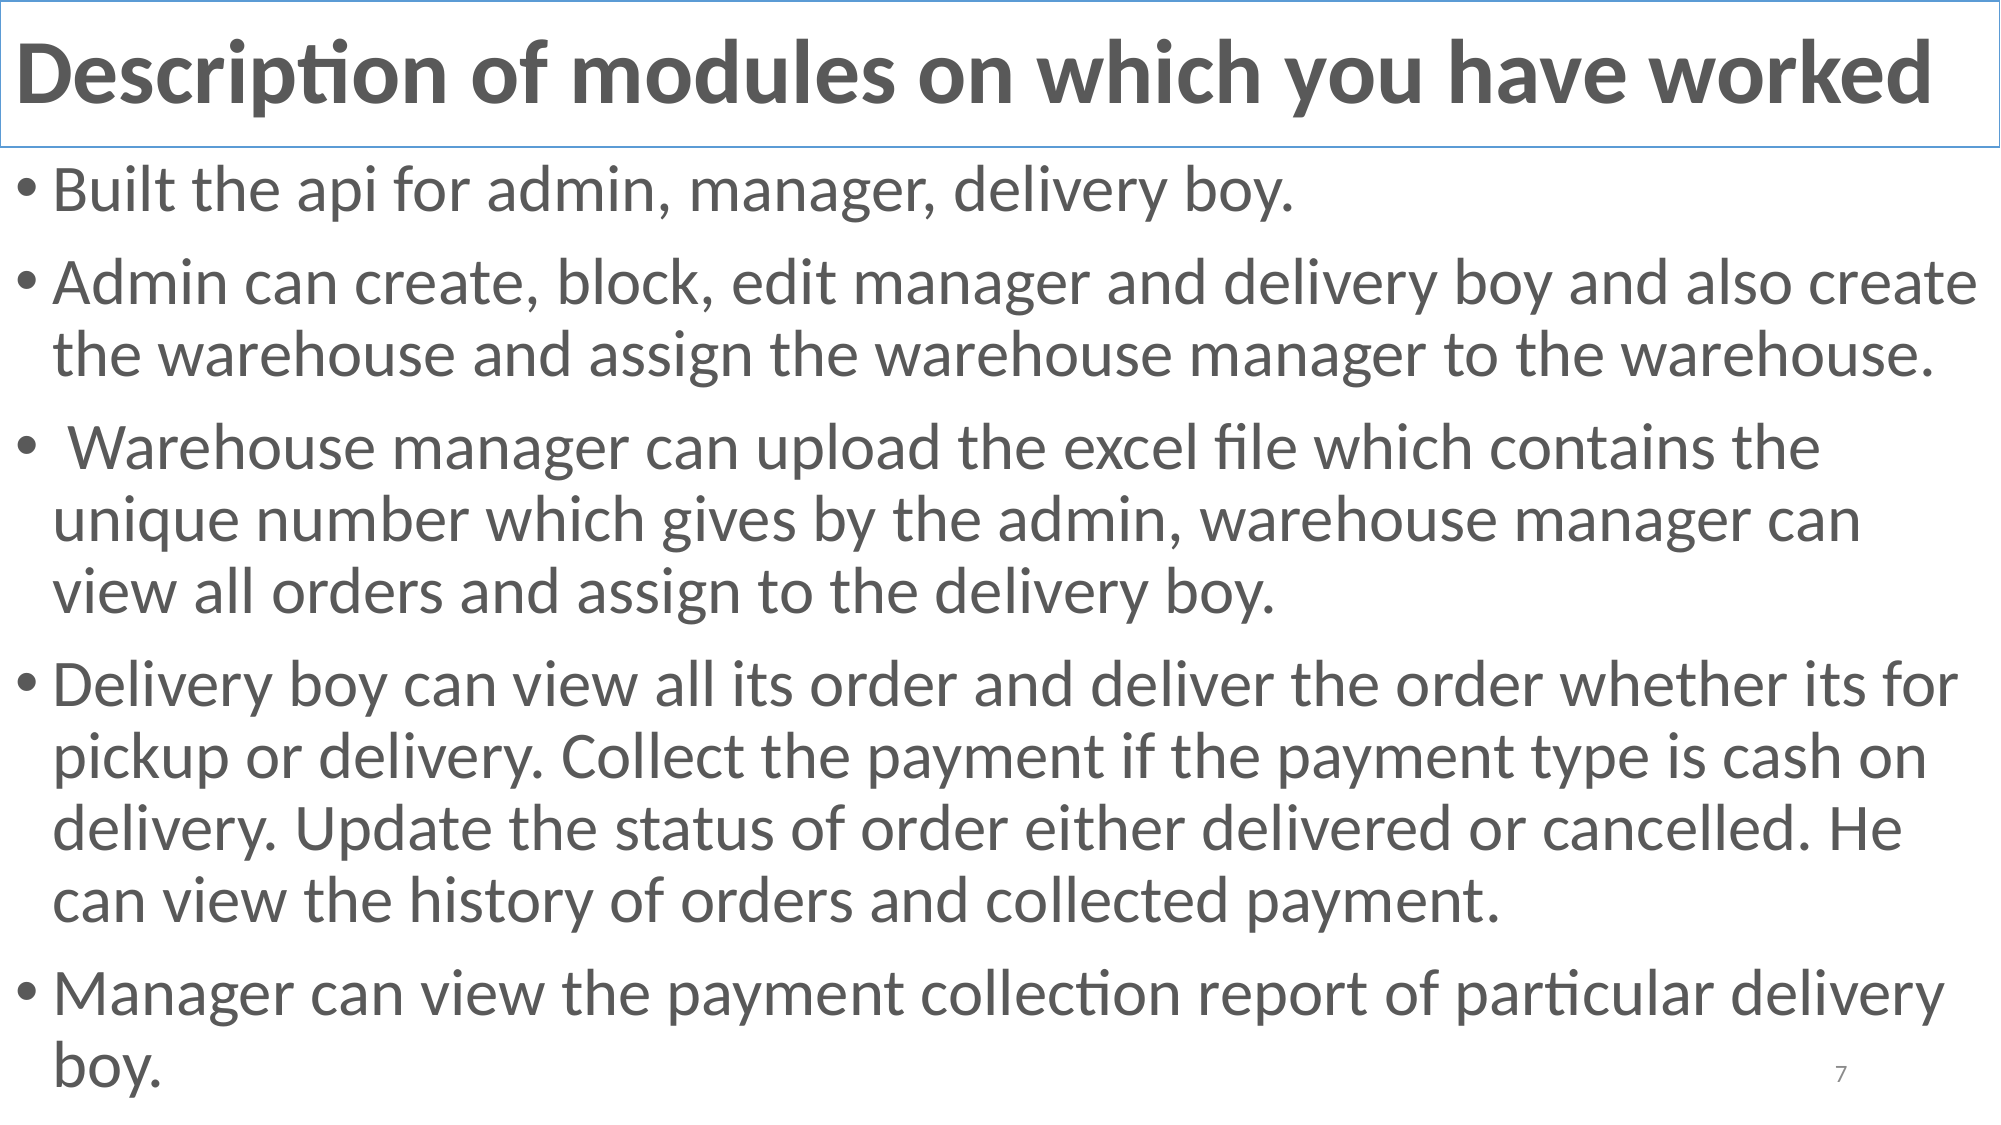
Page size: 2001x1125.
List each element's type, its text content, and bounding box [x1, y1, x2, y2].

slide_number 7 [1412, 1042, 1863, 1103]
title Description of modules on which you have worked [0, 0, 2000, 146]
list Built the api for admin, manager, delivery boy. Admin can create, block, edit manager and delivery boy and also create the warehouse and assign the warehouse manager to the warehouse. Warehouse manager can upload the excel file which contains the unique number which gives by the admin, warehouse manager can view all orders and assign to the delivery boy. Delivery boy can view all its order and deliver the order whether its for pickup or delivery. Collect the payment if the payment type is cash on delivery. Update the status of order either delivered or cancelled. He can view the history of orders and collected payment. Manager can view the payment collection report of particular delivery boy. [0, 146, 2000, 1124]
